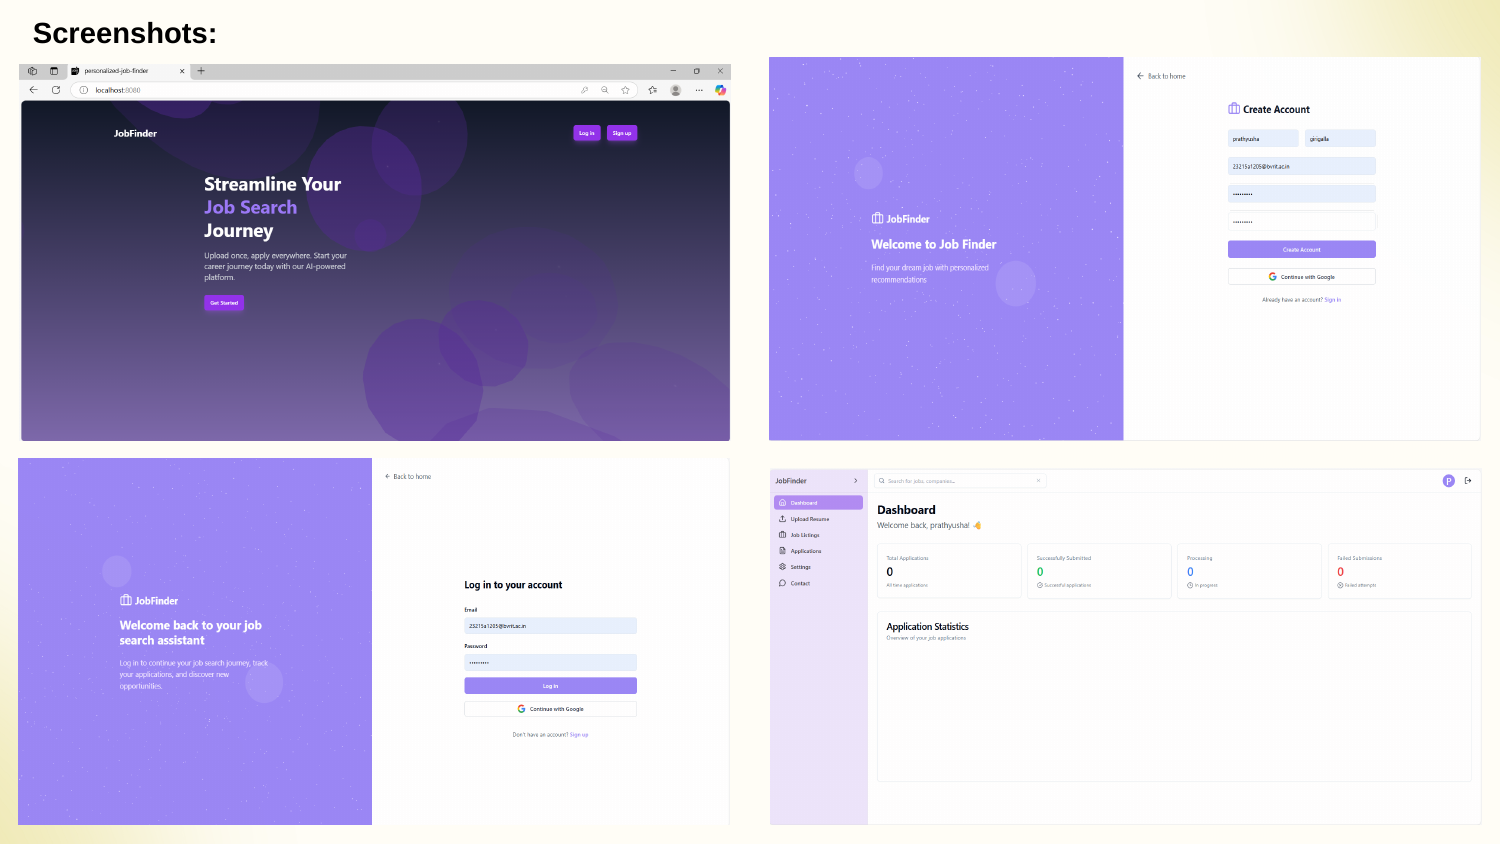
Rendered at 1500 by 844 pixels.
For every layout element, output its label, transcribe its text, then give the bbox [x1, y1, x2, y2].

picture [769, 0, 1500, 825]
picture [0, 63, 731, 844]
text_box Screenshots: [18, 6, 236, 57]
